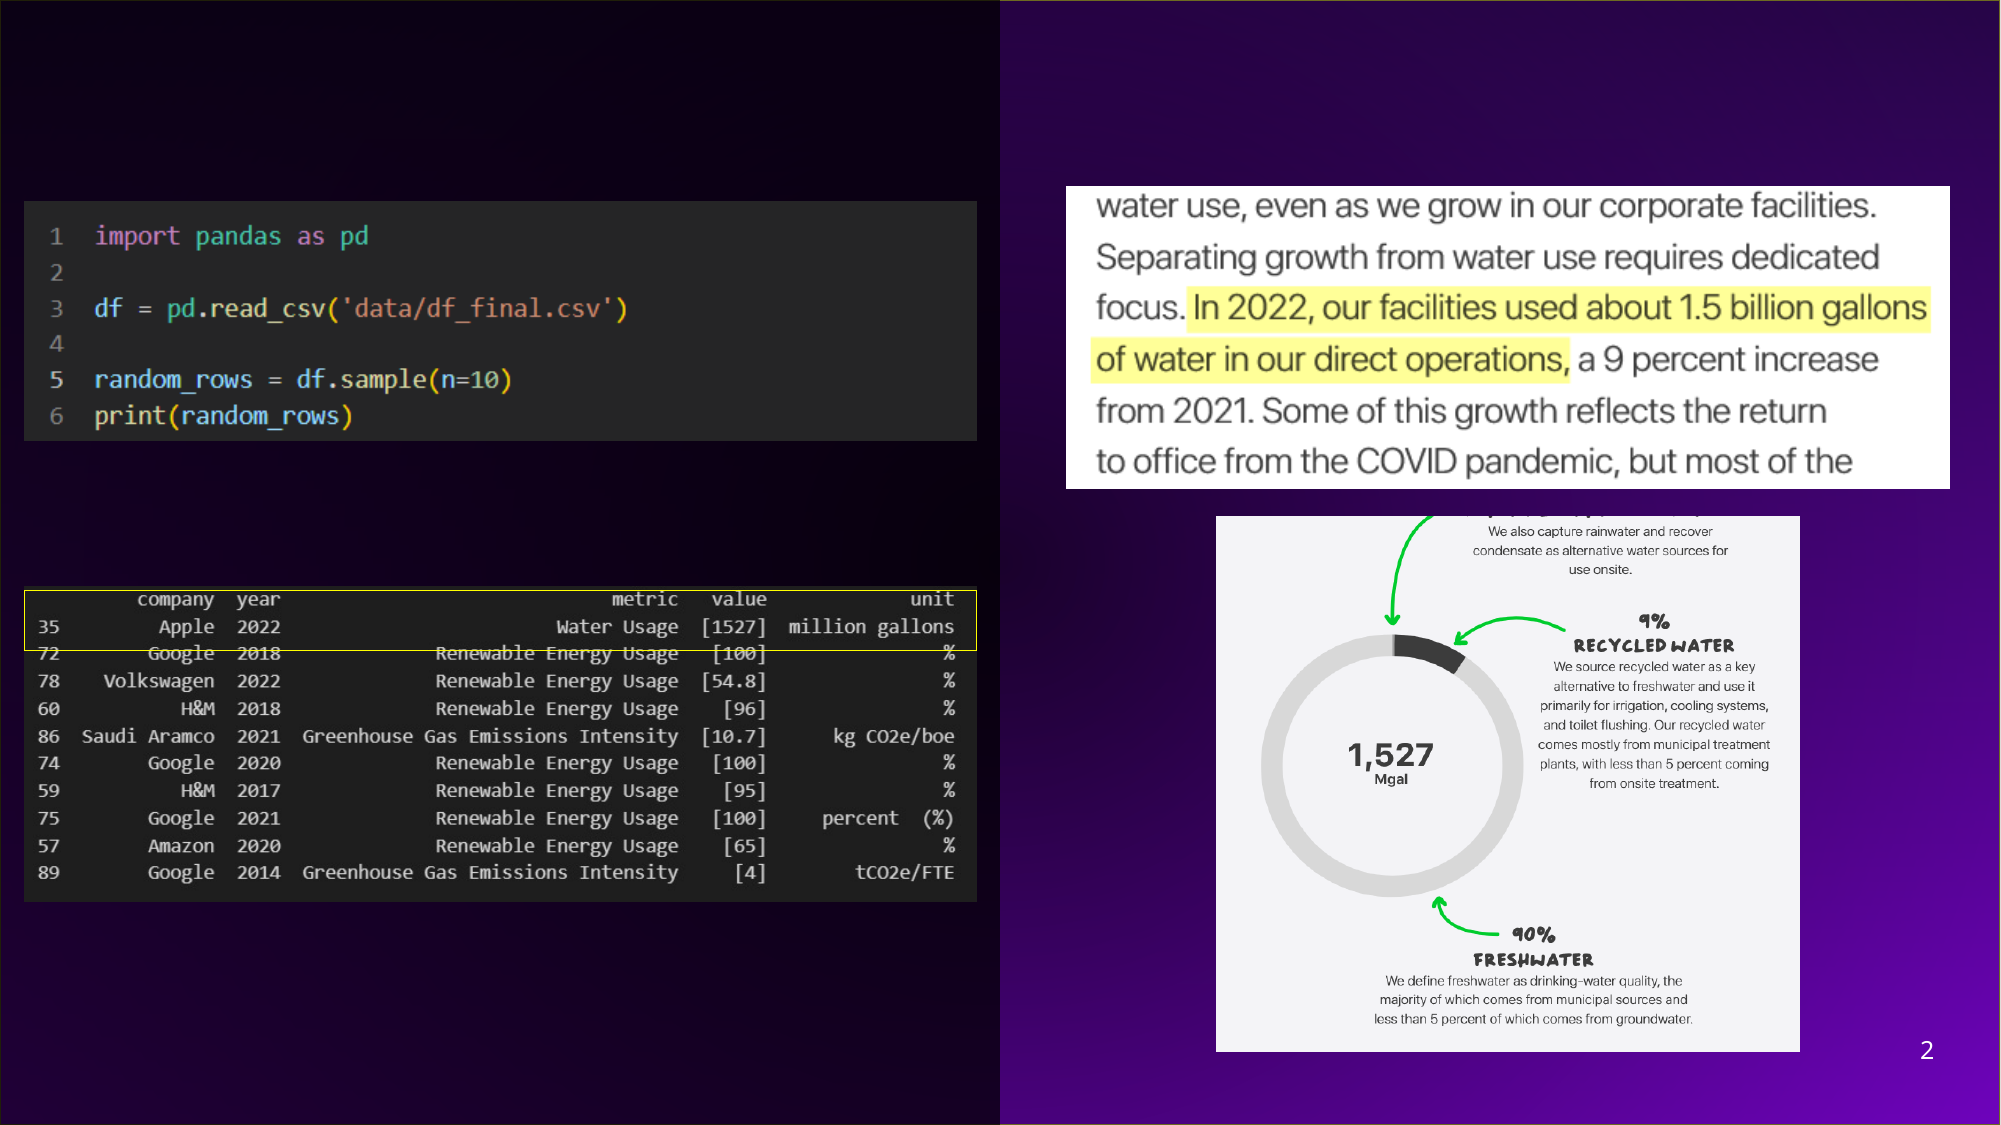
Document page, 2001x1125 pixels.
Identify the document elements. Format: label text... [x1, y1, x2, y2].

picture [24, 586, 977, 902]
picture [1216, 516, 1800, 1052]
slide_number 2 [1499, 1021, 1950, 1082]
picture [24, 201, 977, 441]
picture [1066, 186, 1950, 489]
